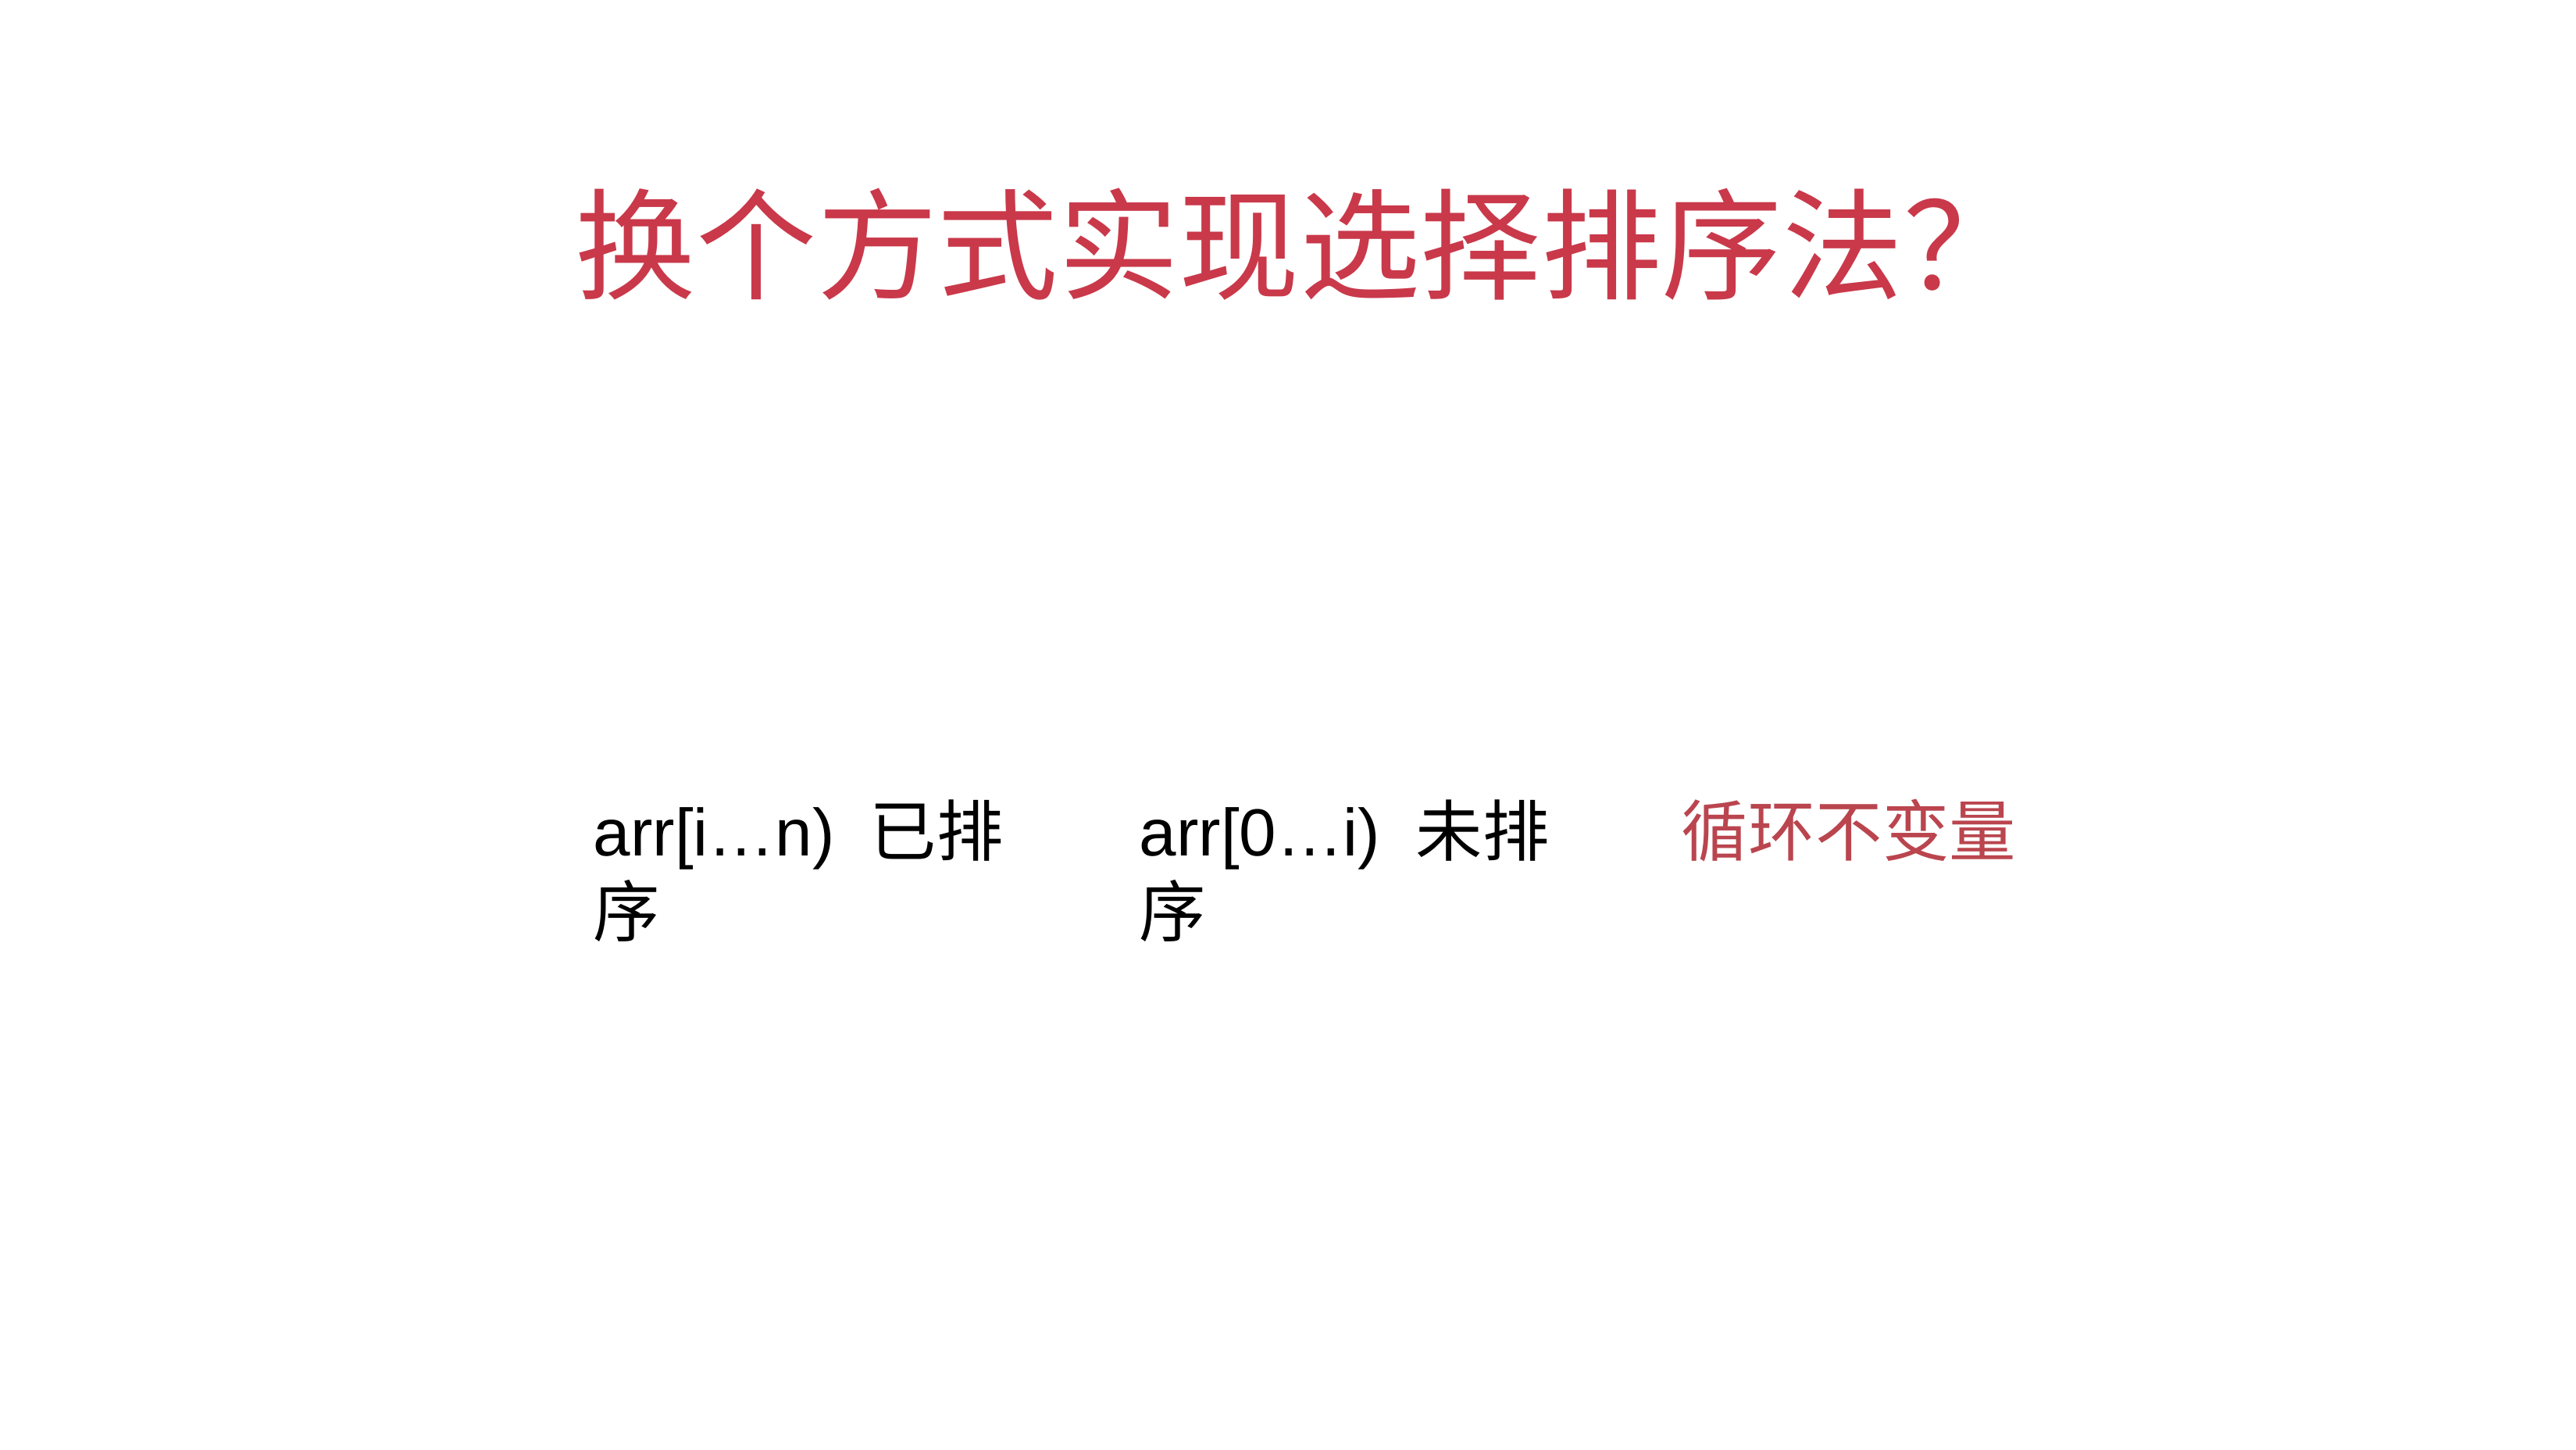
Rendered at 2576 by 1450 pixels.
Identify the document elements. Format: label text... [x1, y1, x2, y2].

text_box 循环不变量 [1679, 787, 2019, 870]
text_box arr[0…i) 未排序 [1137, 787, 1604, 950]
text_box arr[i…n) 已排序 [591, 787, 1058, 950]
title 换个⽅式实现选择排序法？ [573, 168, 2027, 412]
